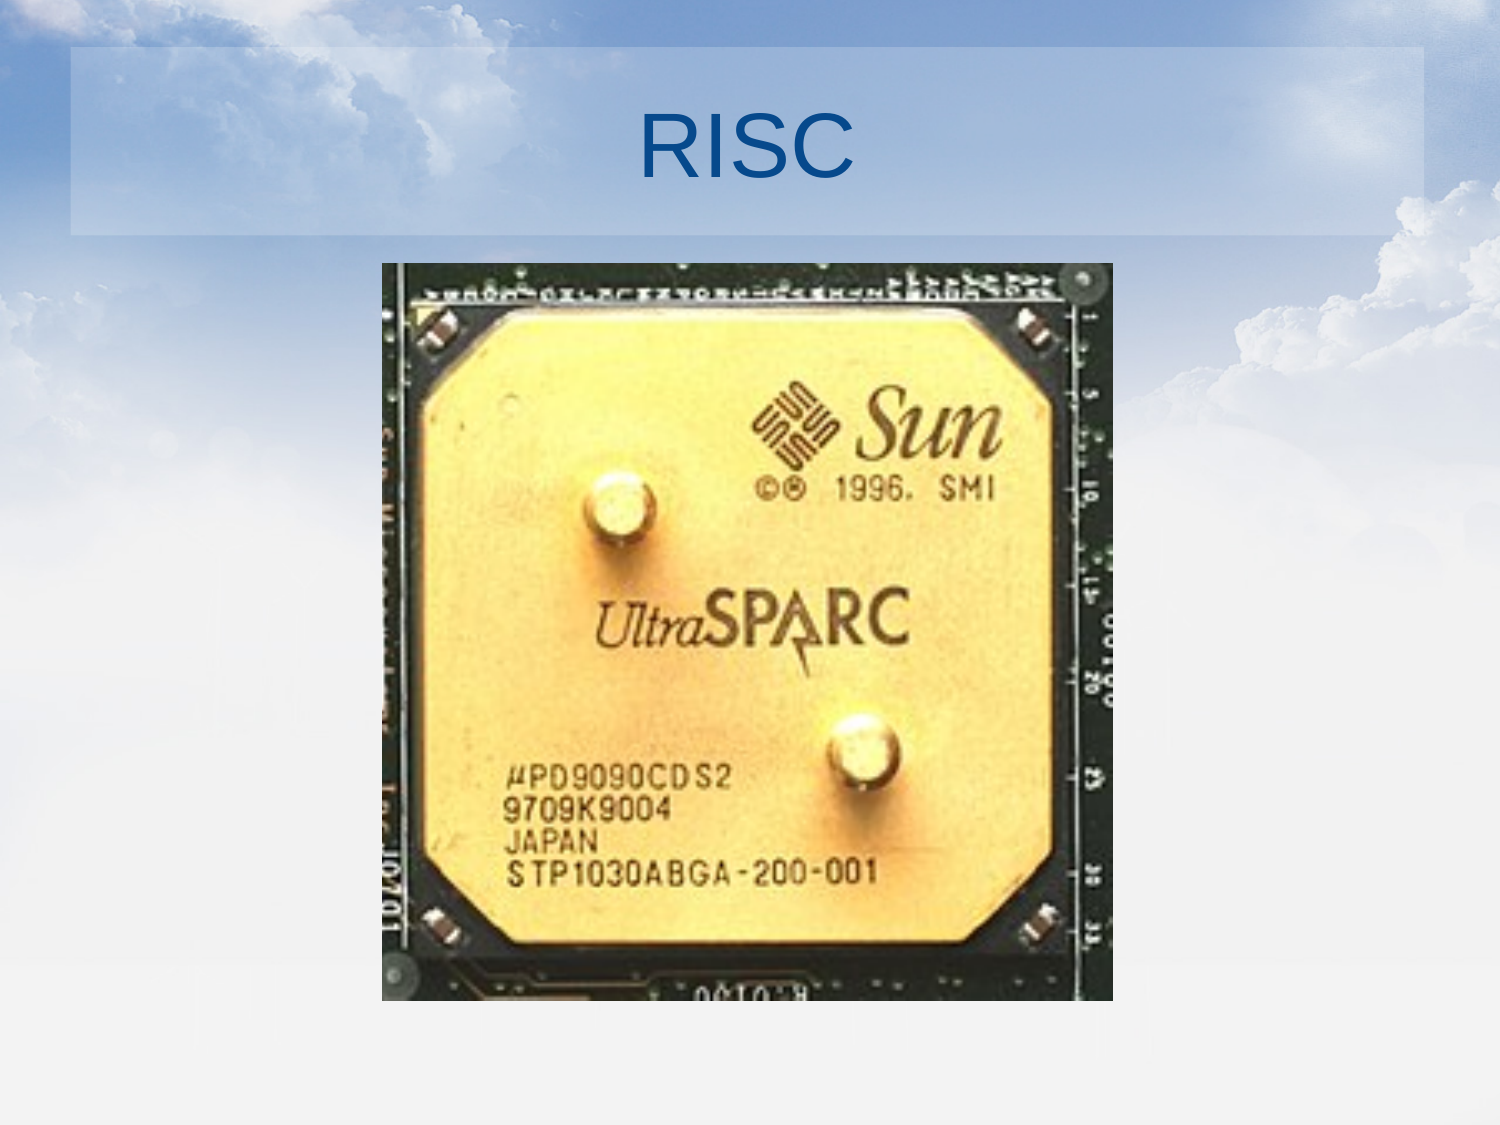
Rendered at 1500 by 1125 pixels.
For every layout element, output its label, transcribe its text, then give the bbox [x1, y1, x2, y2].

title RISC [70, 47, 1425, 236]
picture [0, 0, 1500, 1125]
